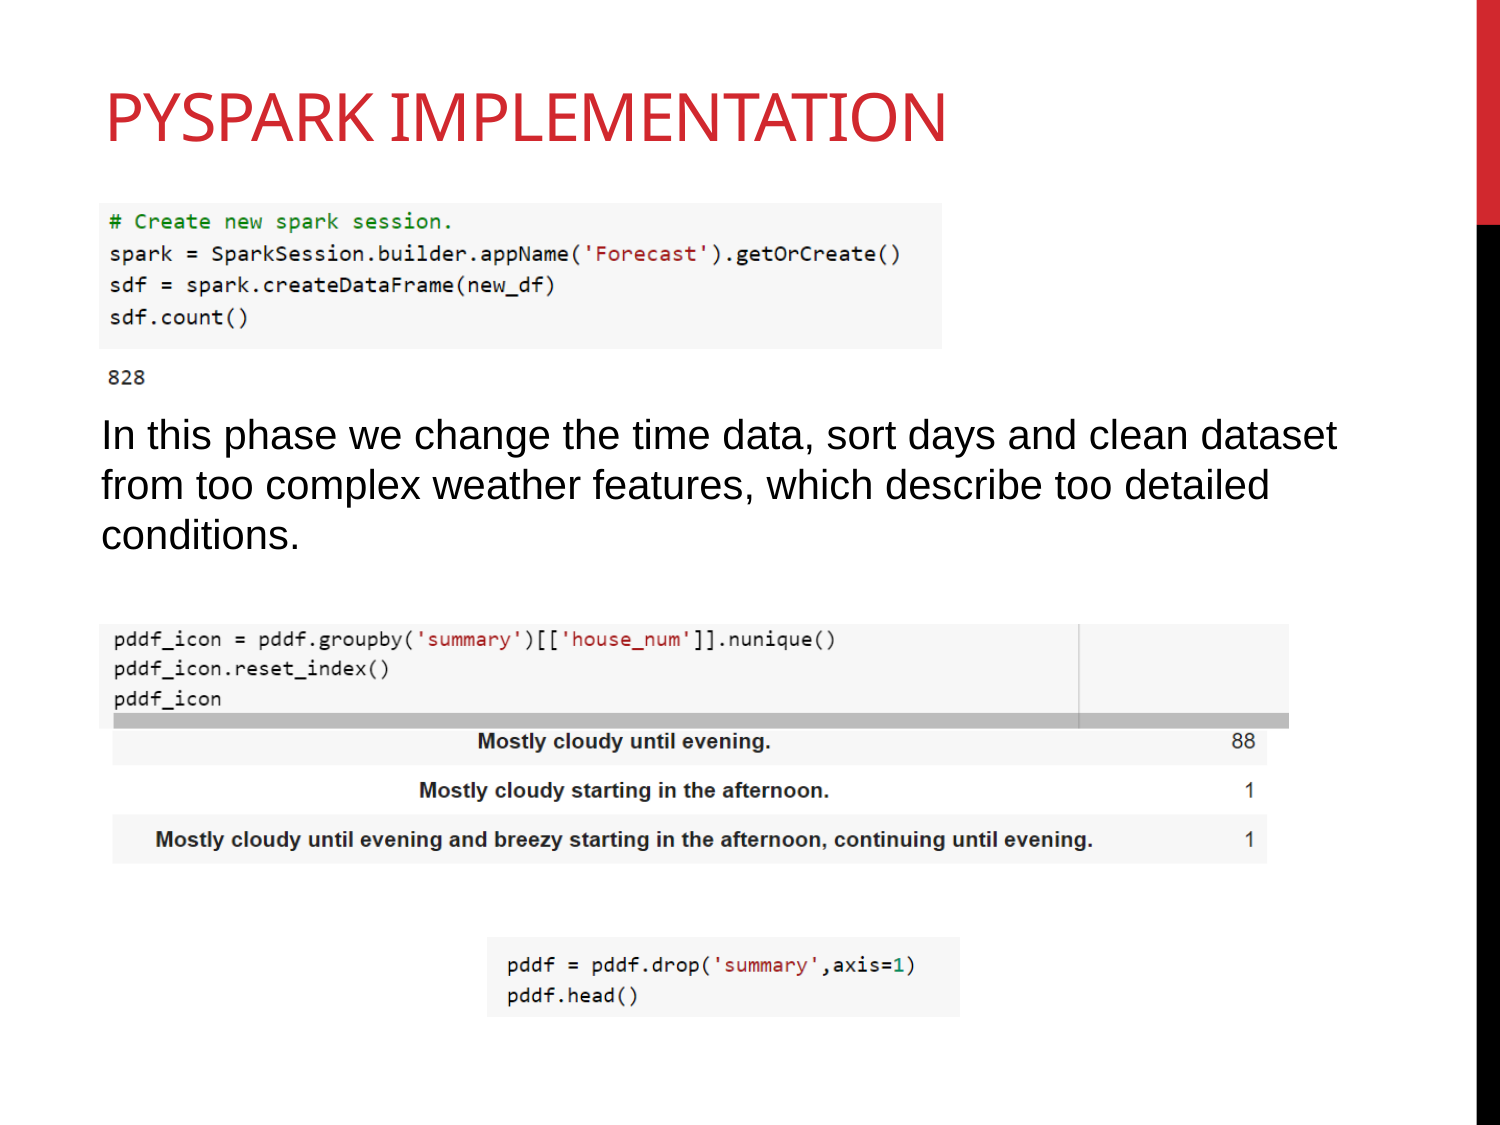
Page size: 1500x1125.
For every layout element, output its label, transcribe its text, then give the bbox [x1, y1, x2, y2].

list In this phase we change the time data, sort days and clean dataset from too complex weather features, which describe too detailed conditions. [86, 399, 1387, 575]
title Pyspark implementation [89, 62, 1177, 163]
picture [99, 624, 1289, 874]
picture [487, 936, 961, 1018]
picture [99, 202, 942, 388]
